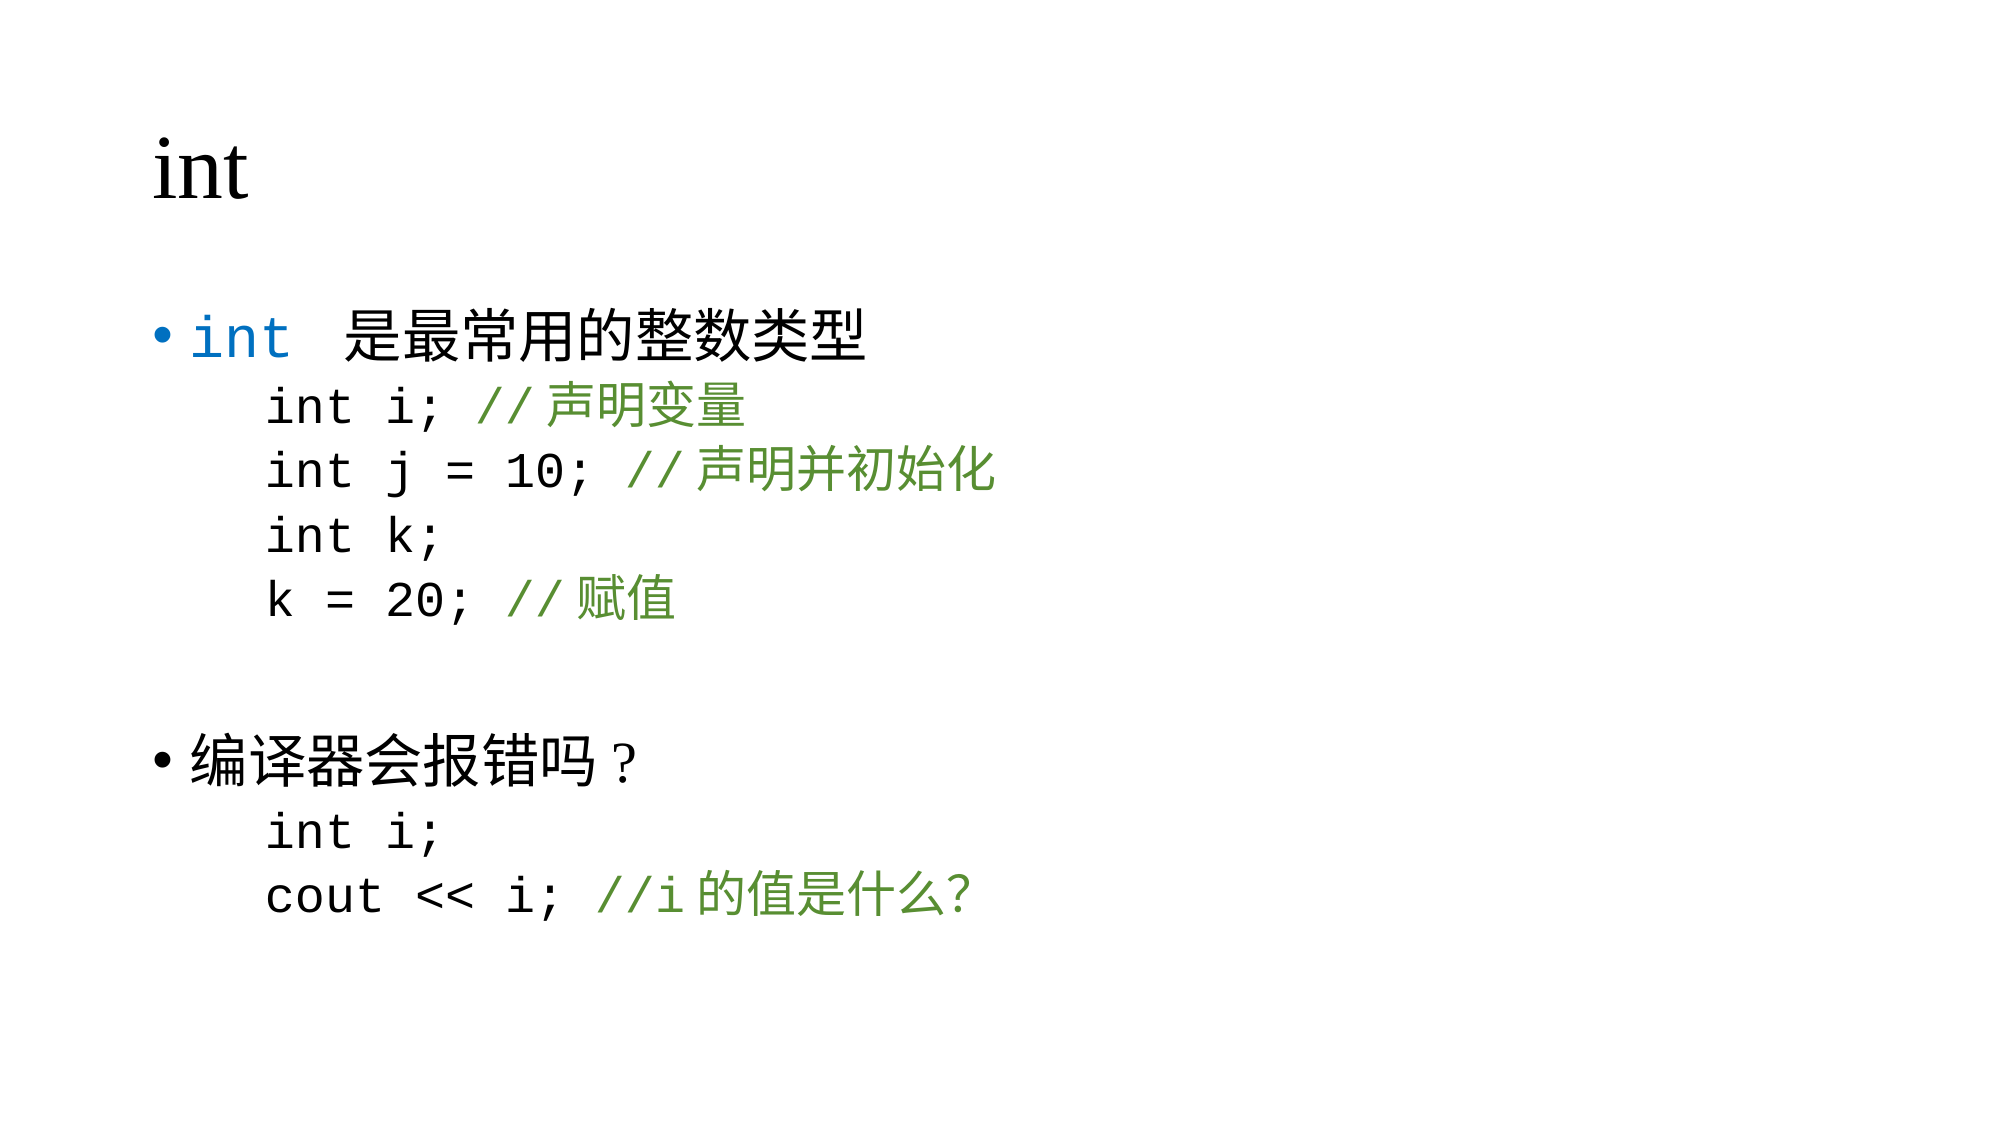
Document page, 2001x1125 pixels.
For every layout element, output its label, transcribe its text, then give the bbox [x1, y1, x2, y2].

title int [137, 59, 1863, 278]
list int 是最常用的整数类型 int i; //声明变量 int j = 10; //声明并初始化 int k; k = 20; //赋值 编译器会报错吗? int i; cout << i; //i的值是什么？ [137, 299, 1863, 1014]
